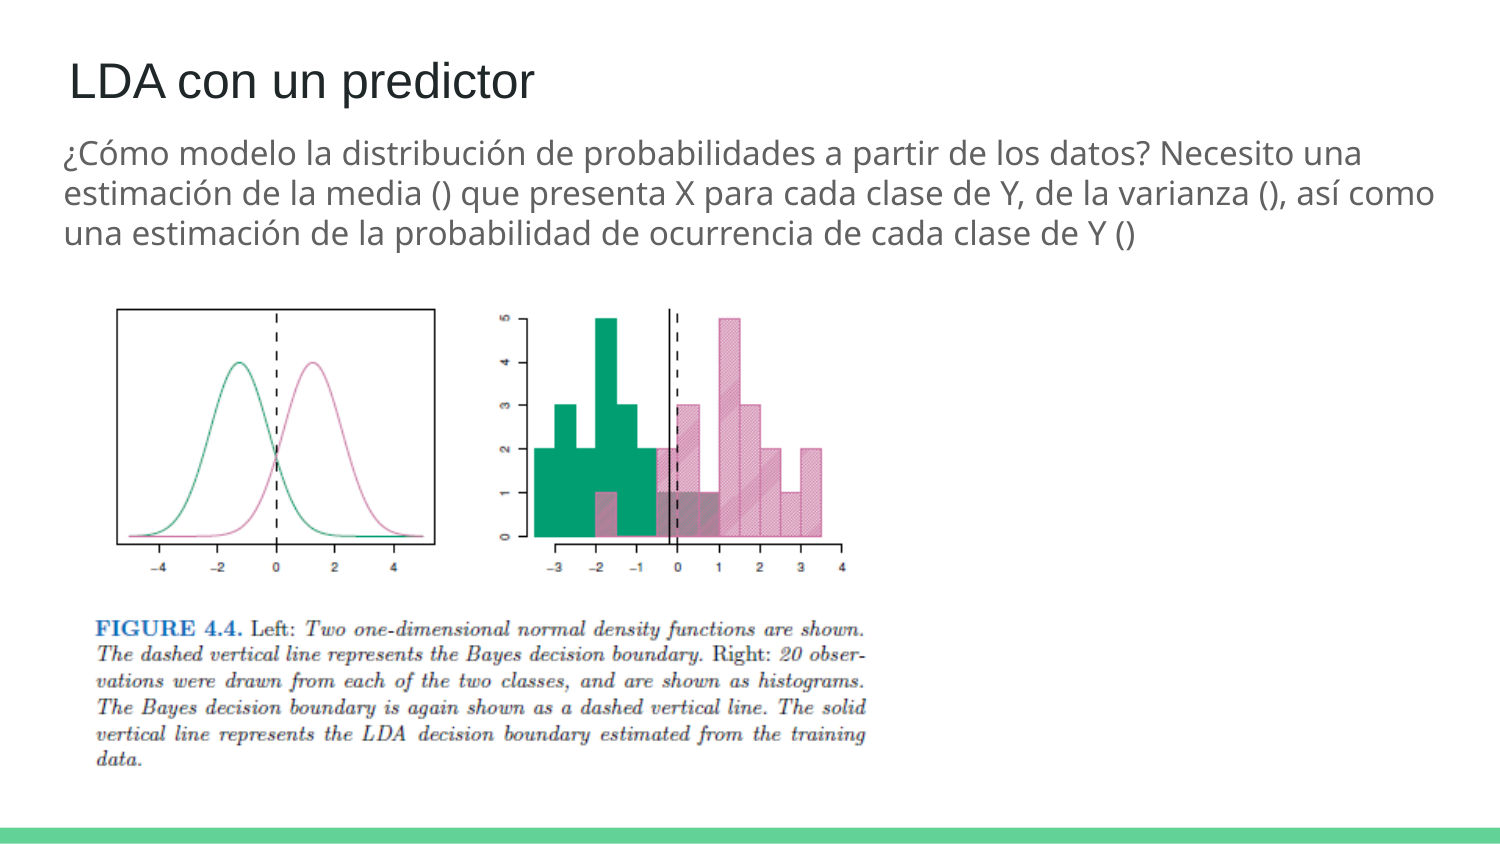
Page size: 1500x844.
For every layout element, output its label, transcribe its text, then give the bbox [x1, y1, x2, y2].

text_box LDA con un predictor [53, 33, 1452, 128]
picture [79, 284, 899, 788]
